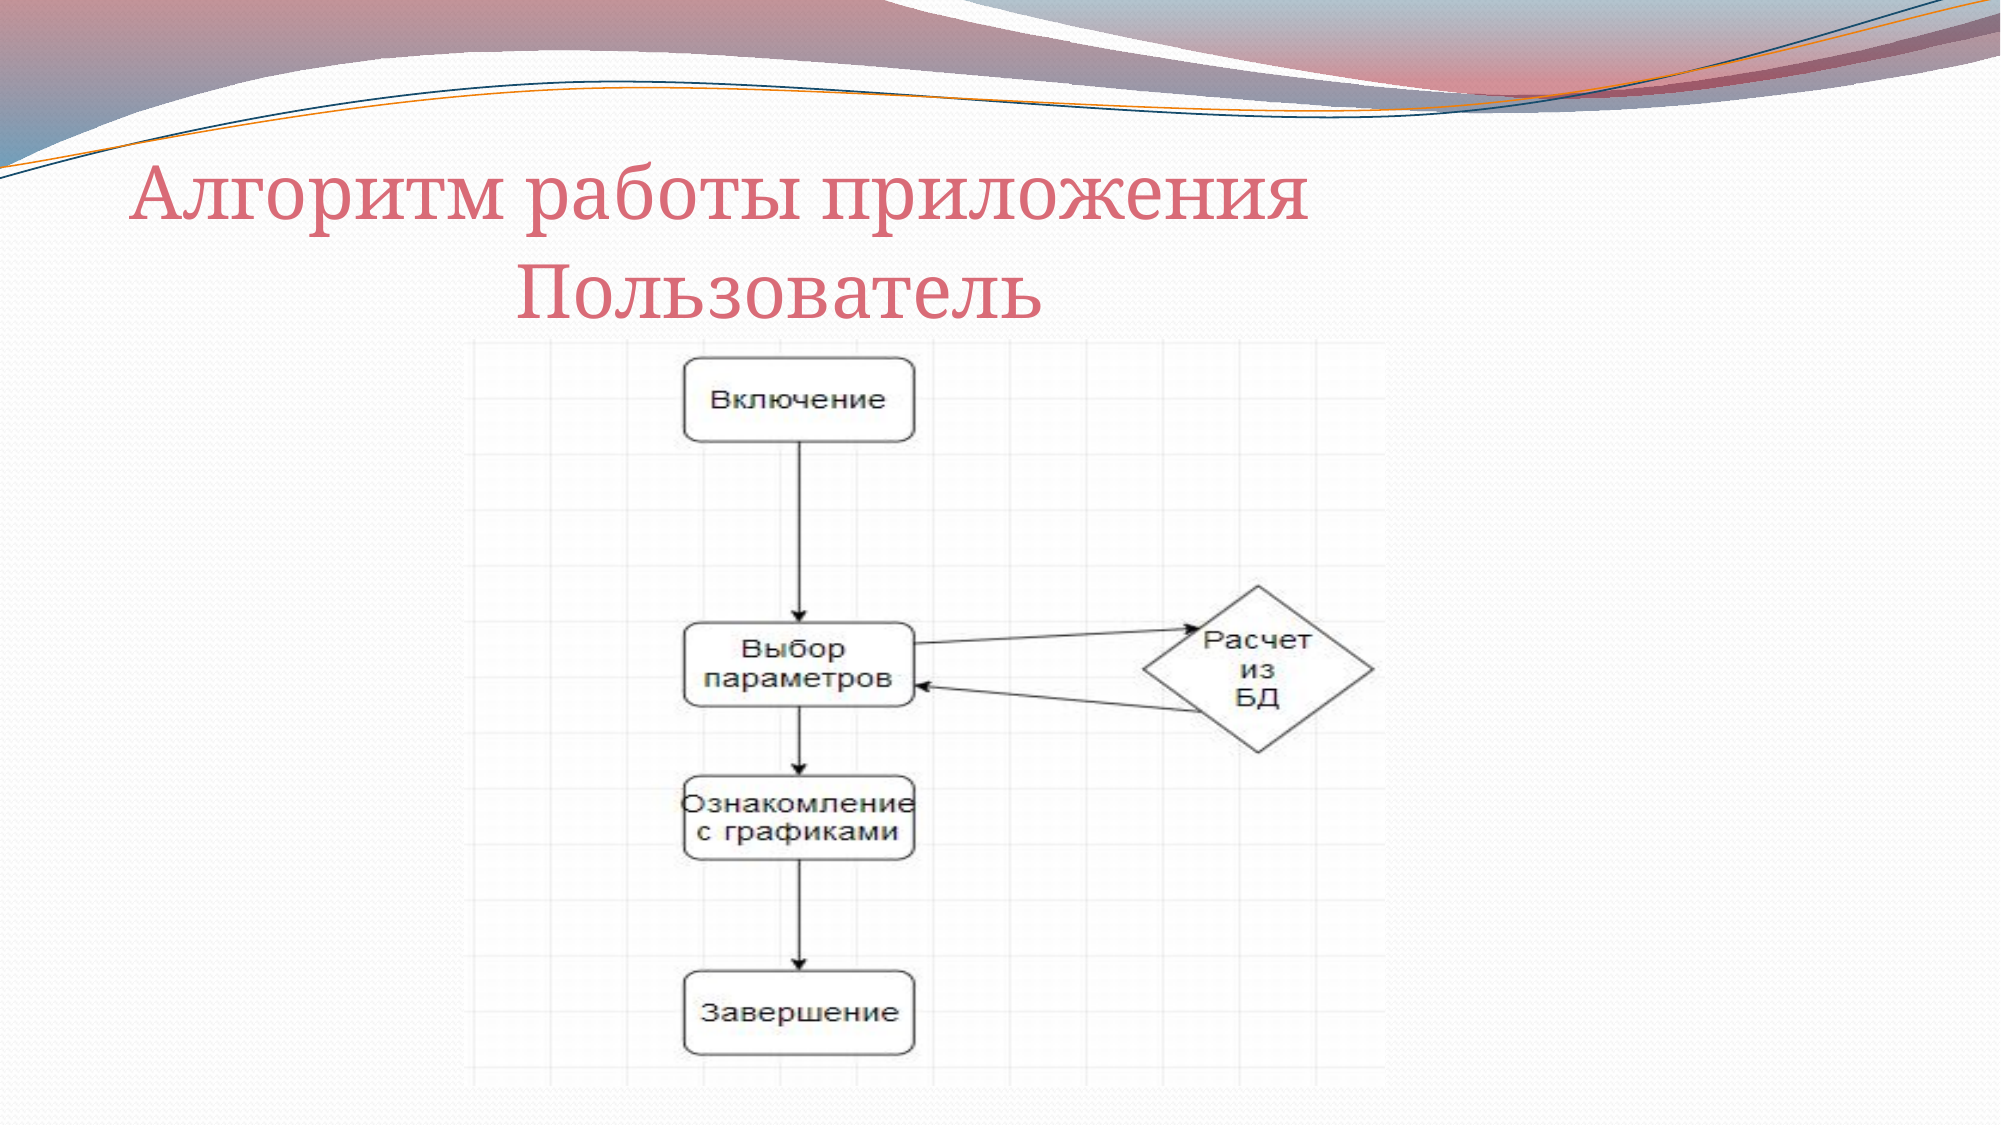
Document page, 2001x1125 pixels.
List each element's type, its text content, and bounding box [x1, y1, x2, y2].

text_box Пользователь [500, 236, 1060, 338]
picture [464, 339, 1385, 1086]
text_box Алгоритм работы приложения [75, 137, 1325, 243]
